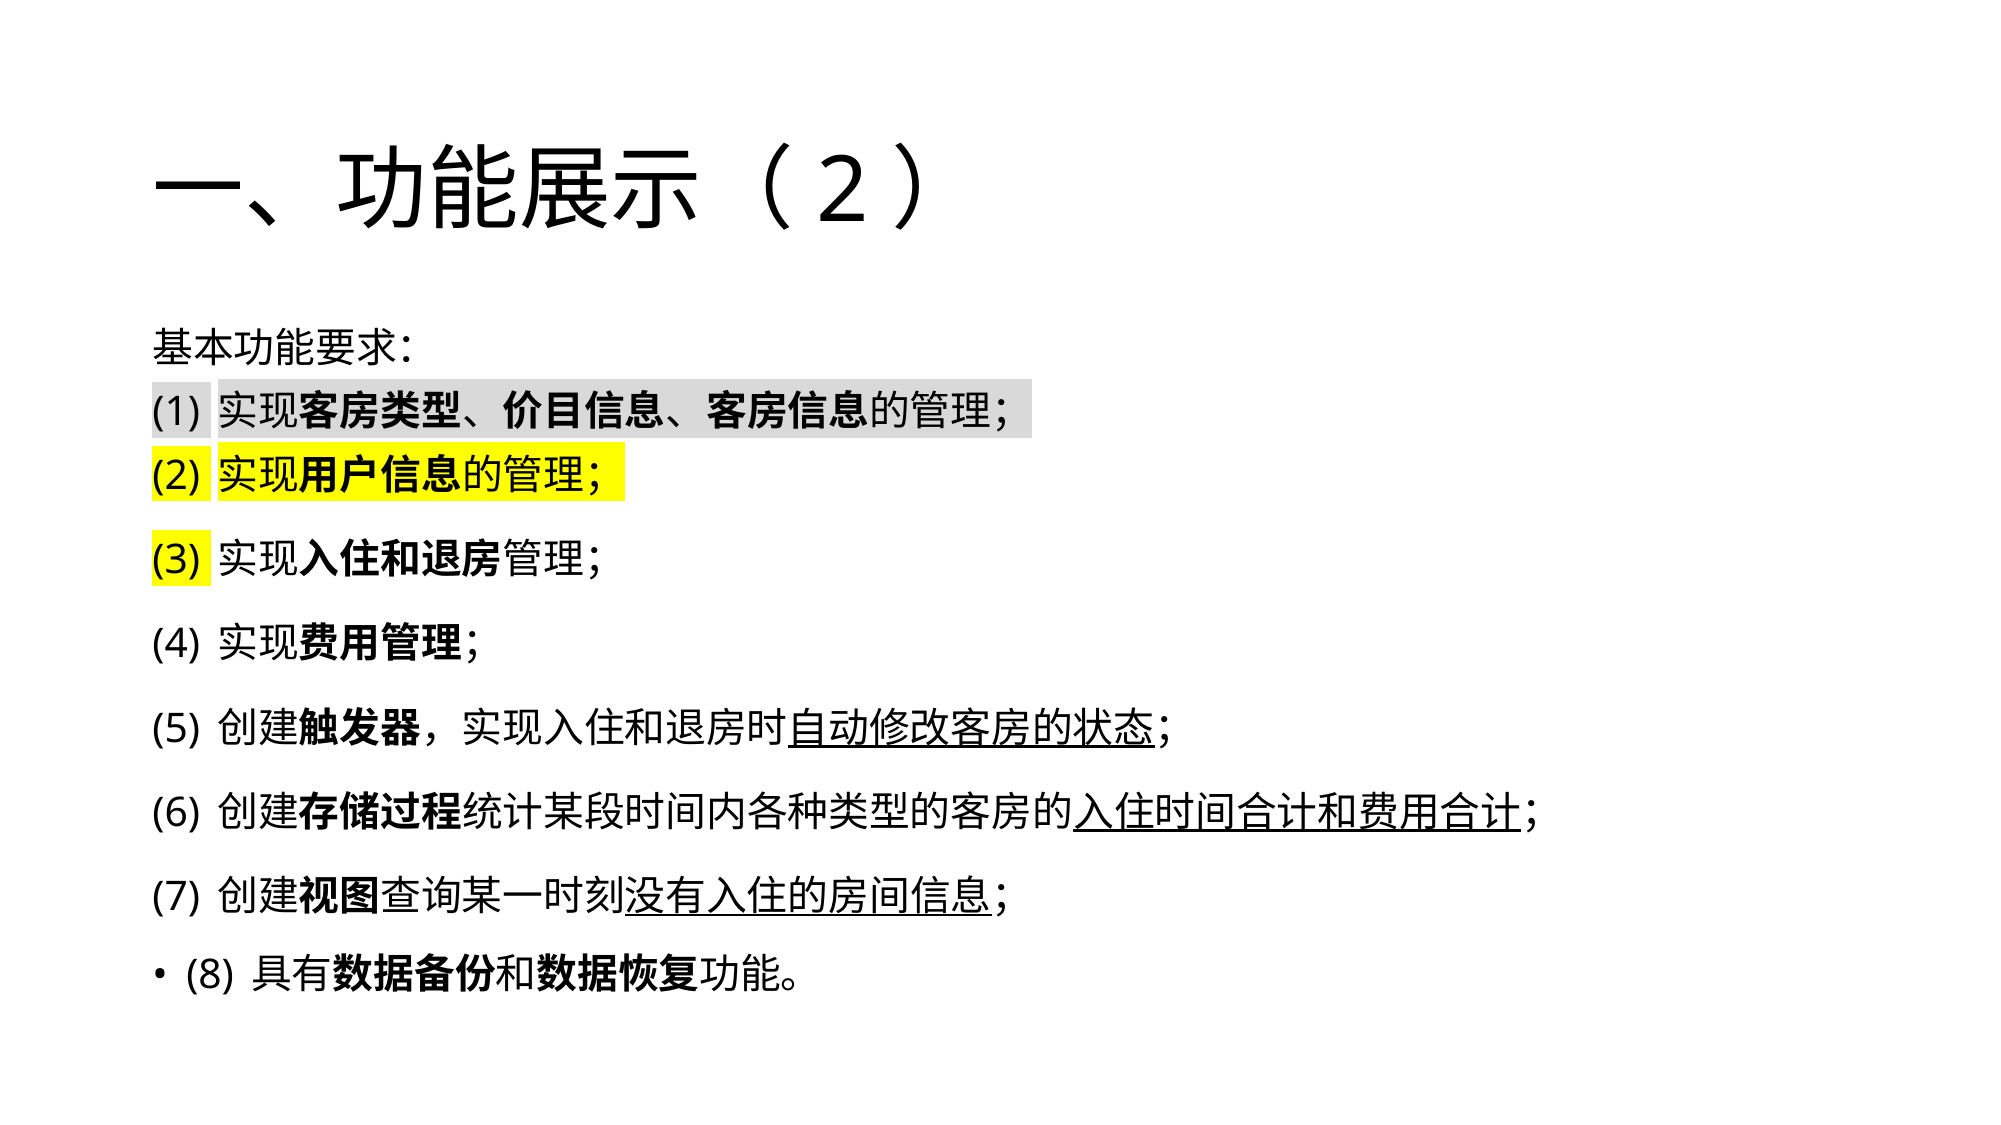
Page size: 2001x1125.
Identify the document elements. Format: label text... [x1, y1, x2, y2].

list 基本功能要求： (1) 实现客房类型、价目信息、客房信息的管理； (2) 实现用户信息的管理； (3) 实现入住和退房管理； (4) 实现费用管理； (5) 创建触发器，实现入住和退房时自动修改客房的状态； (6) 创建存储过程统计某段时间内各种类型的客房的入住时间合计和费用合计； (7) 创建视图查询某一时刻没有入住的房间信息； (8) 具有数据备份和数据恢复功能。 [137, 299, 1863, 1014]
title 一、功能展示（2） [137, 59, 1863, 278]
